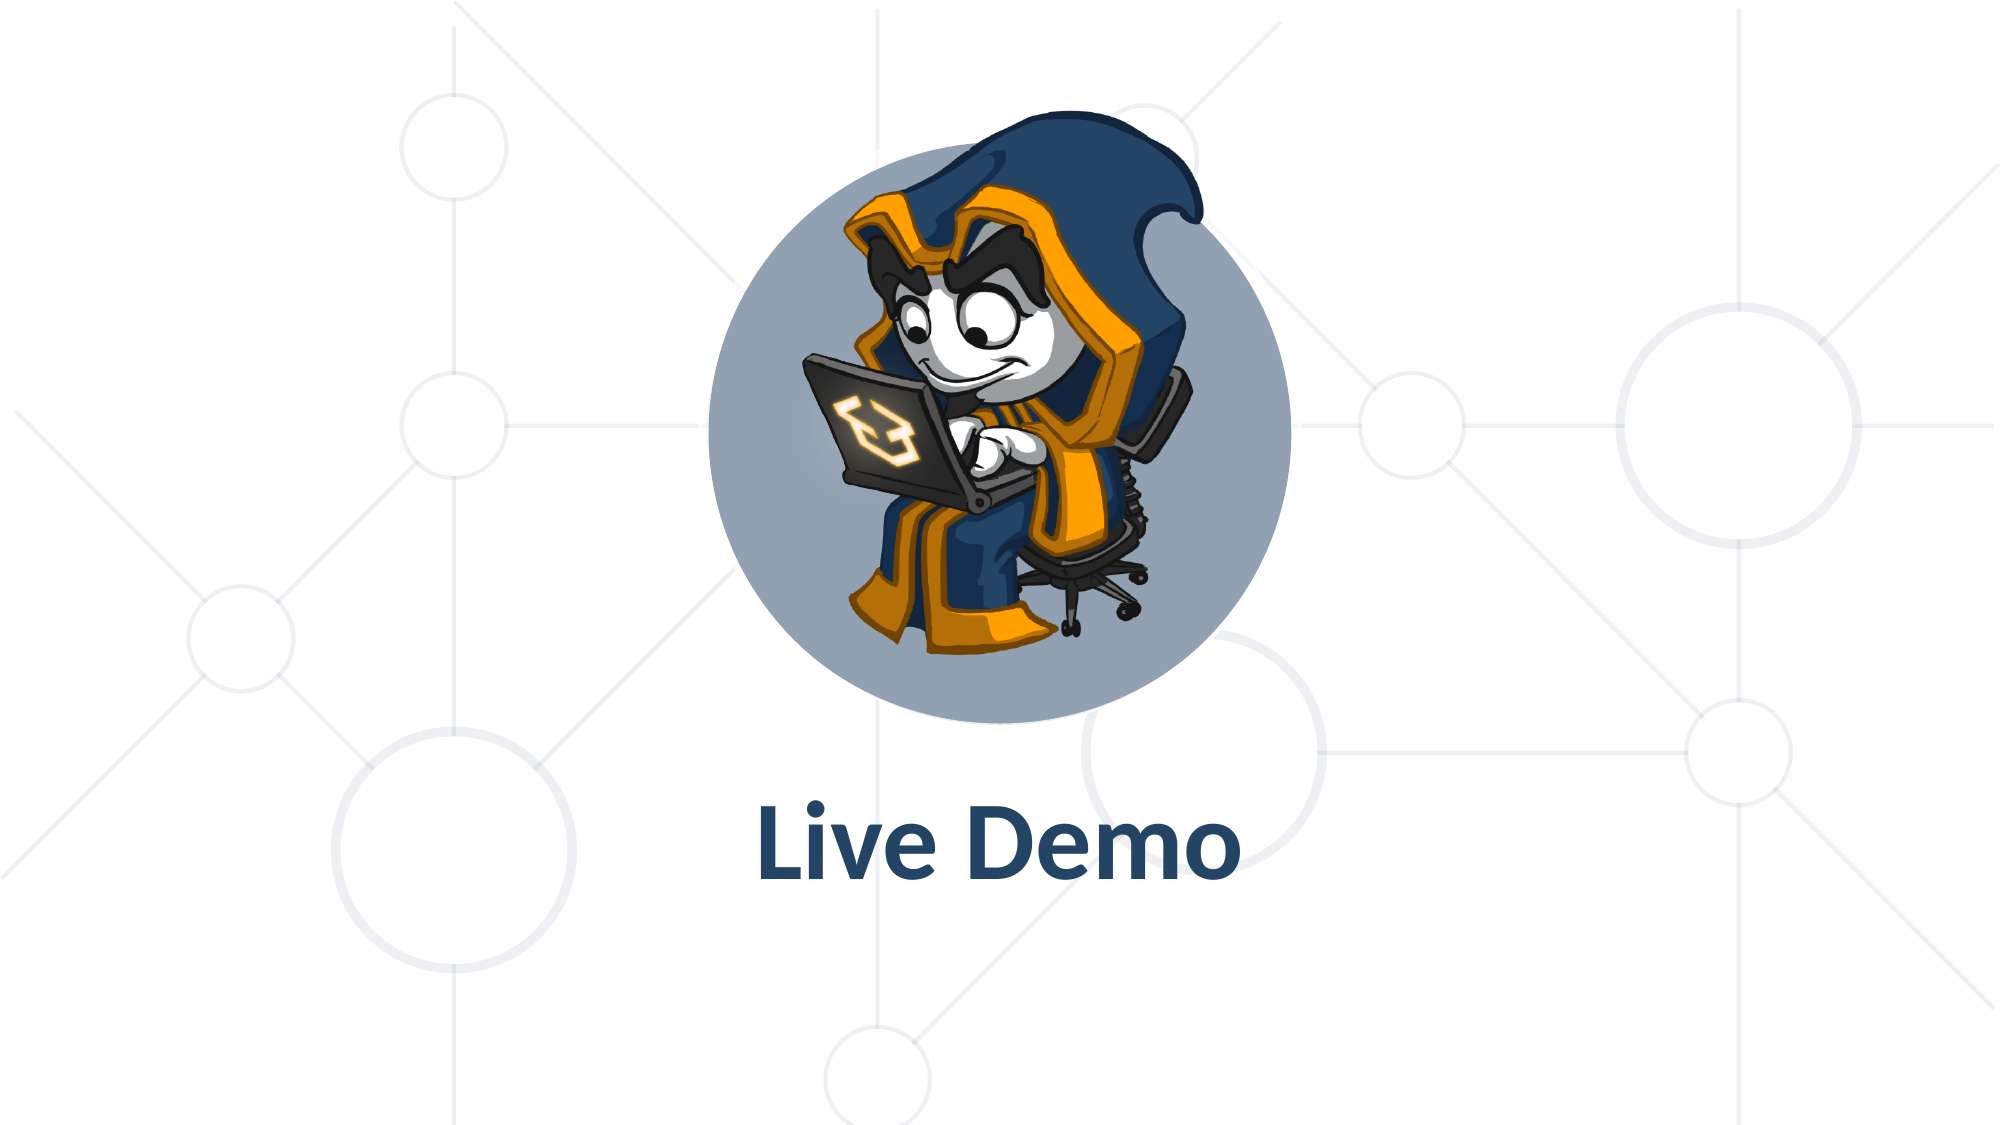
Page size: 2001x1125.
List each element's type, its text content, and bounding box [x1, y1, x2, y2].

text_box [699, 56, 1301, 726]
title Live Demo [100, 771, 1900, 898]
